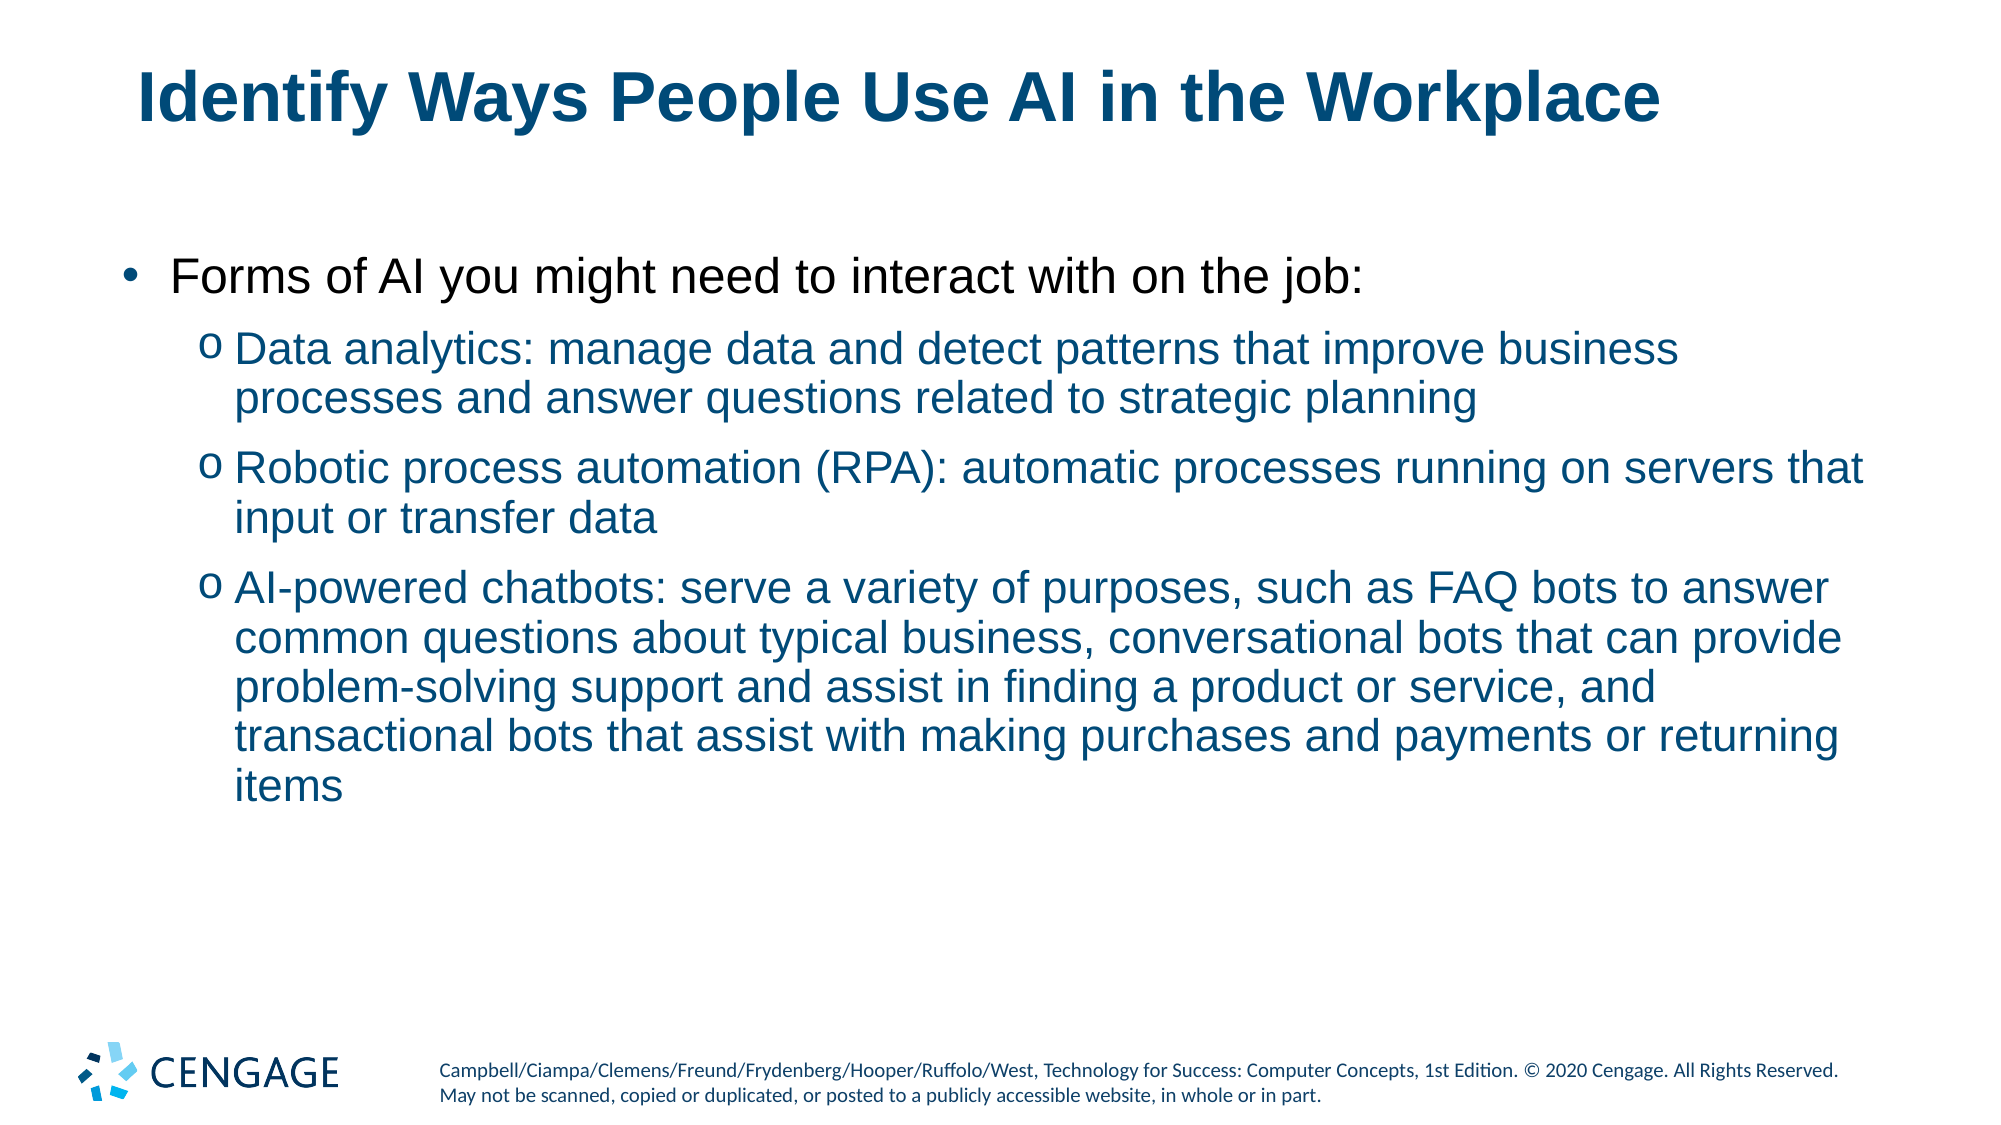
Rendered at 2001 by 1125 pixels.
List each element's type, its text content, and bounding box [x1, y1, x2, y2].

text_box Campbell/Ciampa/Clemens/Freund/Frydenberg/Hooper/Ruffolo/West, Technology for Success: Computer Concepts, 1st Edition. © 2020 Cengage. All Rights Reserved. May not be scanned, copied or duplicated, or posted to a publicly accessible website, in whole or in part. [424, 1049, 1879, 1110]
picture [78, 1042, 338, 1101]
title Identify Ways People Use AI in the Workplace [137, 59, 1863, 171]
list Forms of AI you might need to interact with on the job: Data analytics: manage data and detect patterns that improve business processes and answer questions related to strategic planning Robotic process automation (RPA): automatic processes running on servers that input or transfer data AI-powered chatbots: serve a variety of purposes, such as FAQ bots to answer common questions about typical business, conversational bots that can provide problem-solving support and assist in finding a product or service, and transactional bots that assist with making purchases and payments or returning items [121, 249, 1879, 952]
